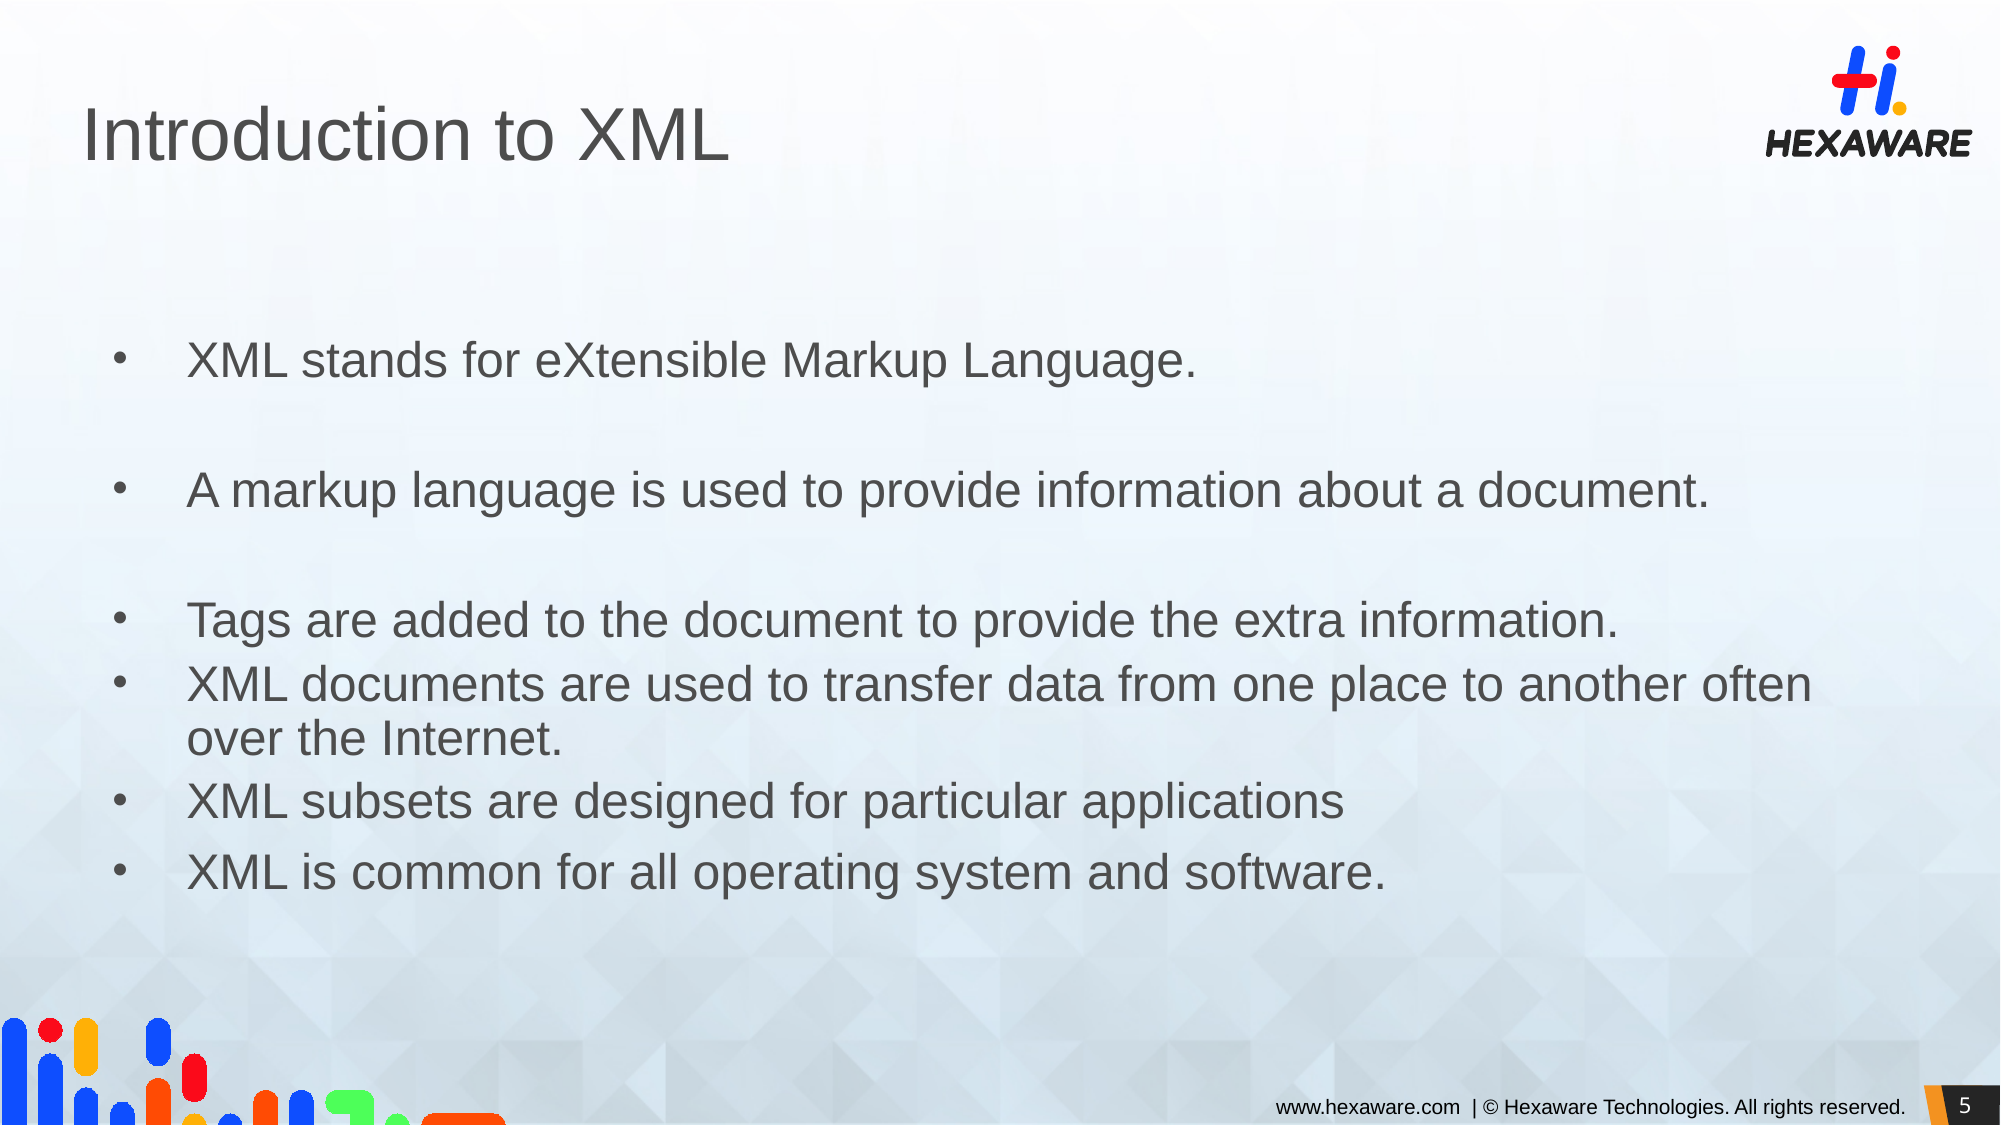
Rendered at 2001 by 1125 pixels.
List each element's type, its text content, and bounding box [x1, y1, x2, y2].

picture [0, 0, 2001, 1125]
title Introduction to XML [70, 35, 1521, 136]
list XML stands for eXtensible Markup Language. A markup language is used to provide information about a document. Tags are added to the document to provide the extra information. XML documents are used to transfer data from one place to another often over the Internet. XML subsets are designed for particular applications XML is common for all operating system and software. [99, 262, 1900, 1004]
